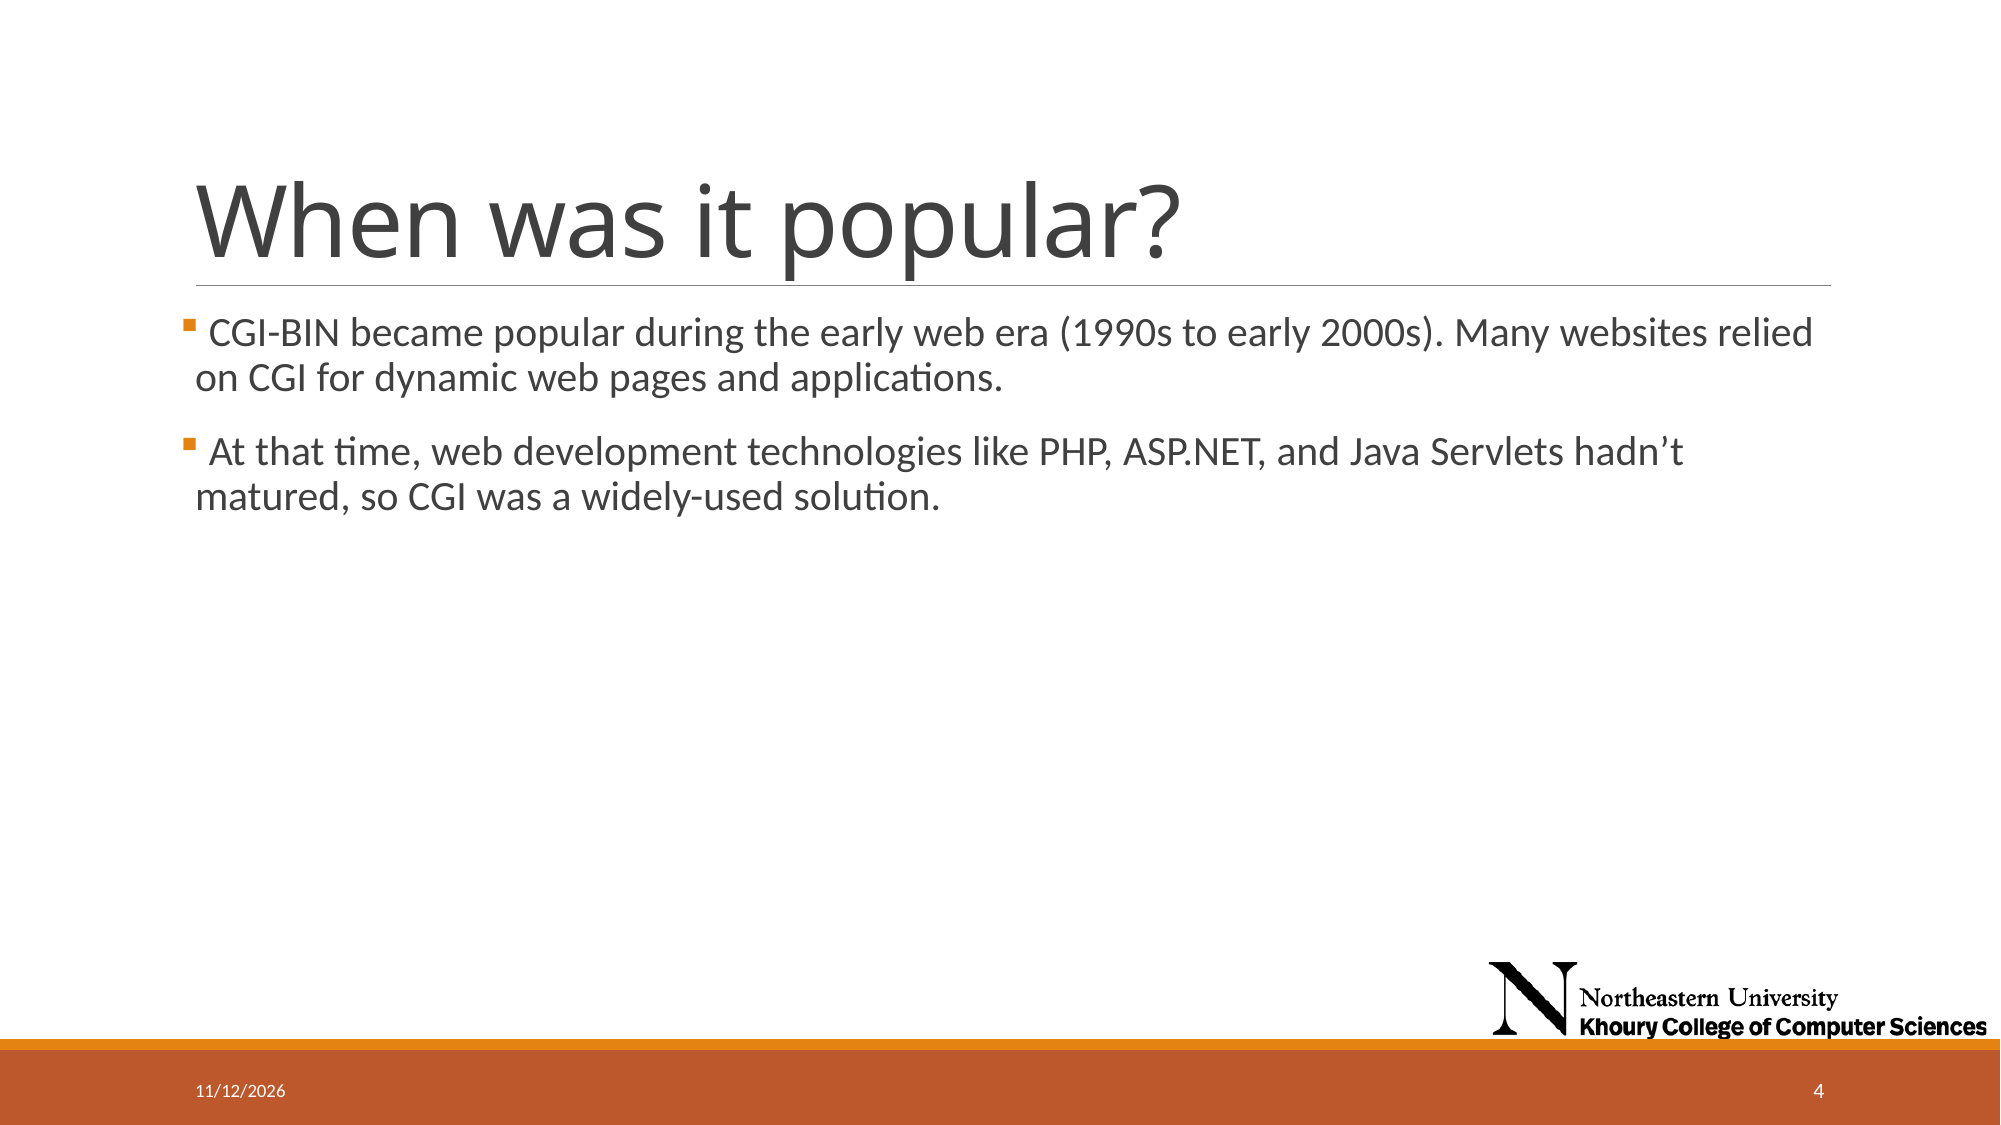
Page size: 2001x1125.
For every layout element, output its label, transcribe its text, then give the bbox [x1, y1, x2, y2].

picture [1488, 962, 1987, 1039]
list CGI-BIN became popular during the early web era (1990s to early 2000s). Many websites relied on CGI for dynamic web pages and applications. At that time, web development technologies like PHP, ASP.NET, and Java Servlets hadn’t matured, so CGI was a widely-used solution. [180, 302, 1830, 963]
slide_number 4 [1624, 1059, 1840, 1120]
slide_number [180, 1059, 586, 1120]
title When was it popular? [180, 47, 1830, 285]
